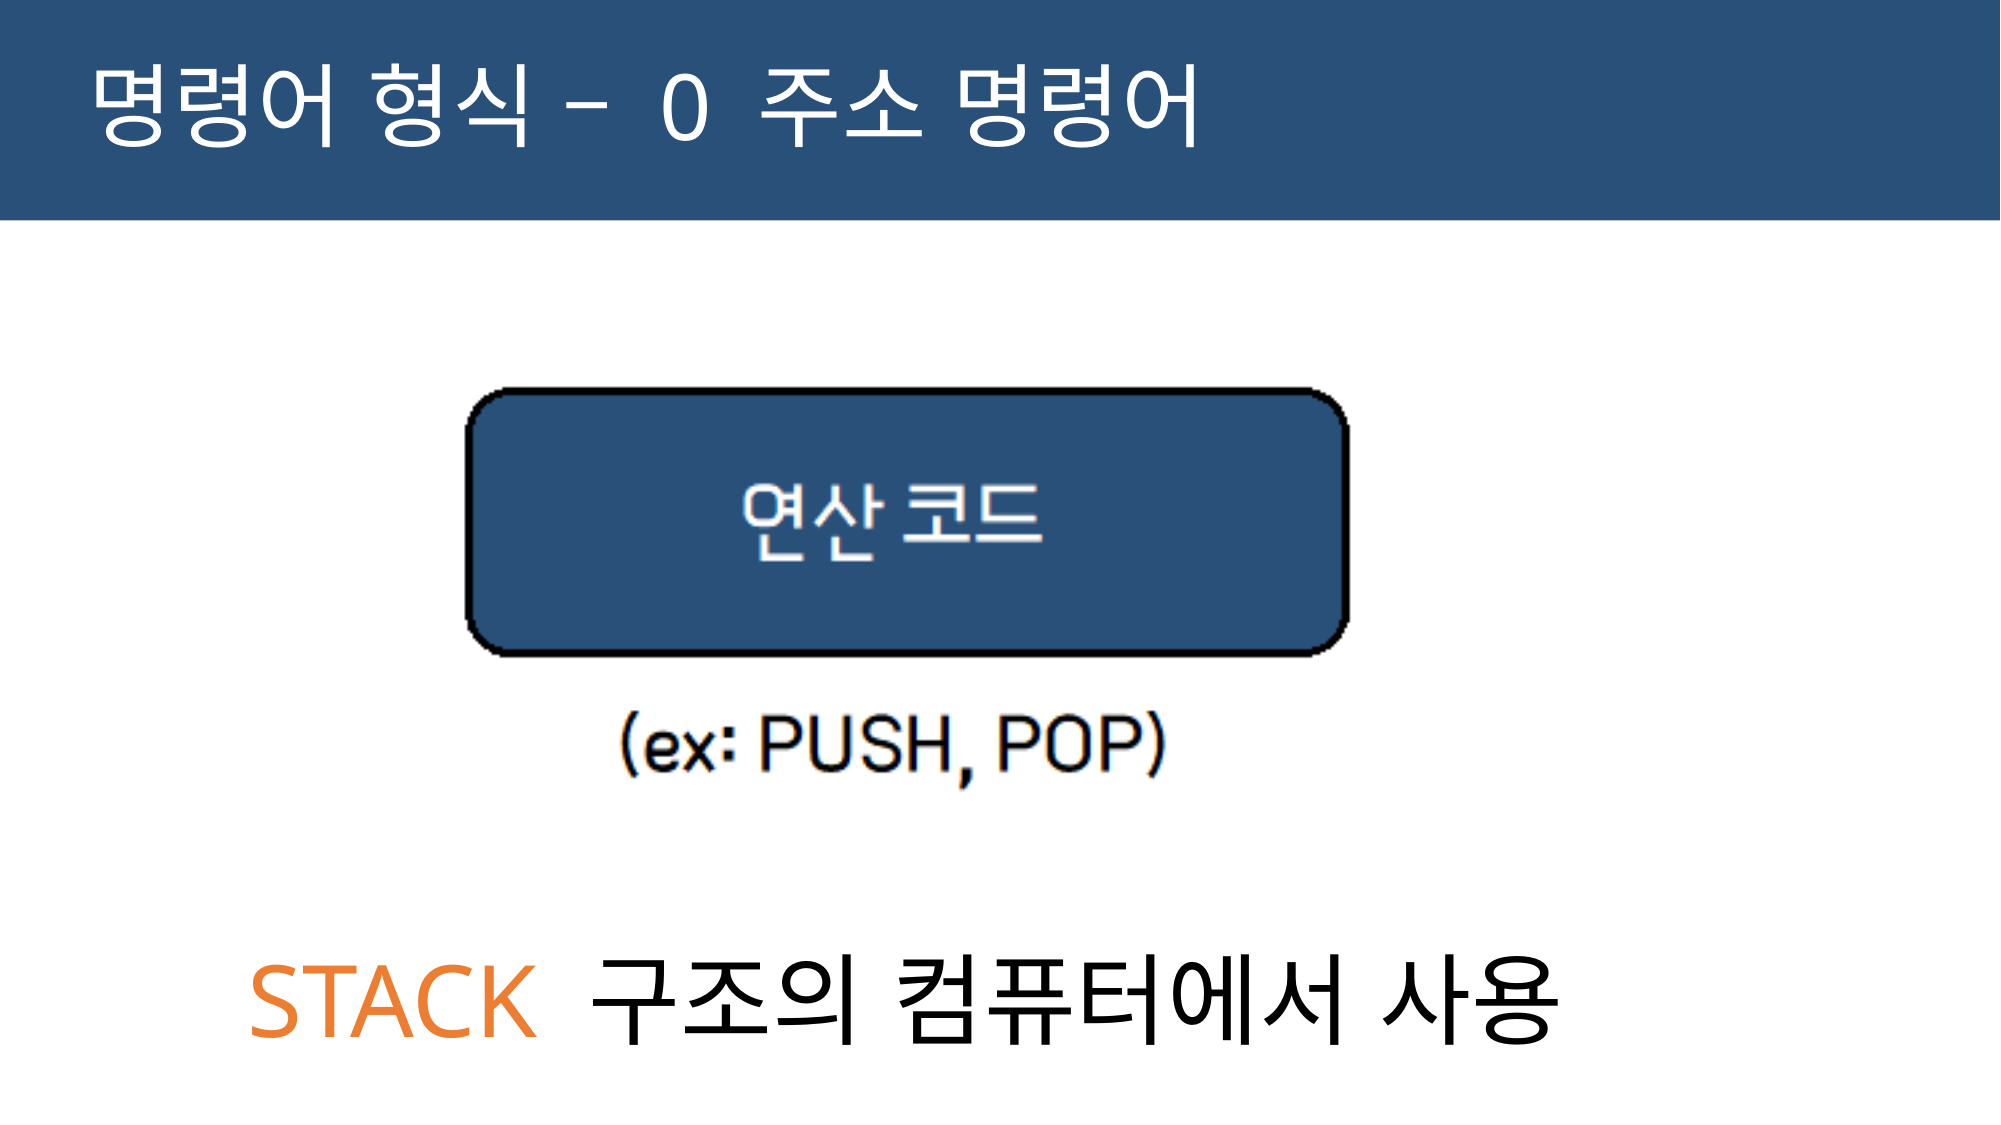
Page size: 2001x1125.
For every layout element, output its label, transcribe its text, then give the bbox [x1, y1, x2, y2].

picture [439, 356, 1372, 816]
text_box STACK 구조의 컴퓨터에서 사용 [160, 870, 1652, 1034]
title 명령어 형식 – 0 주소 명령어 [0, 0, 2000, 221]
